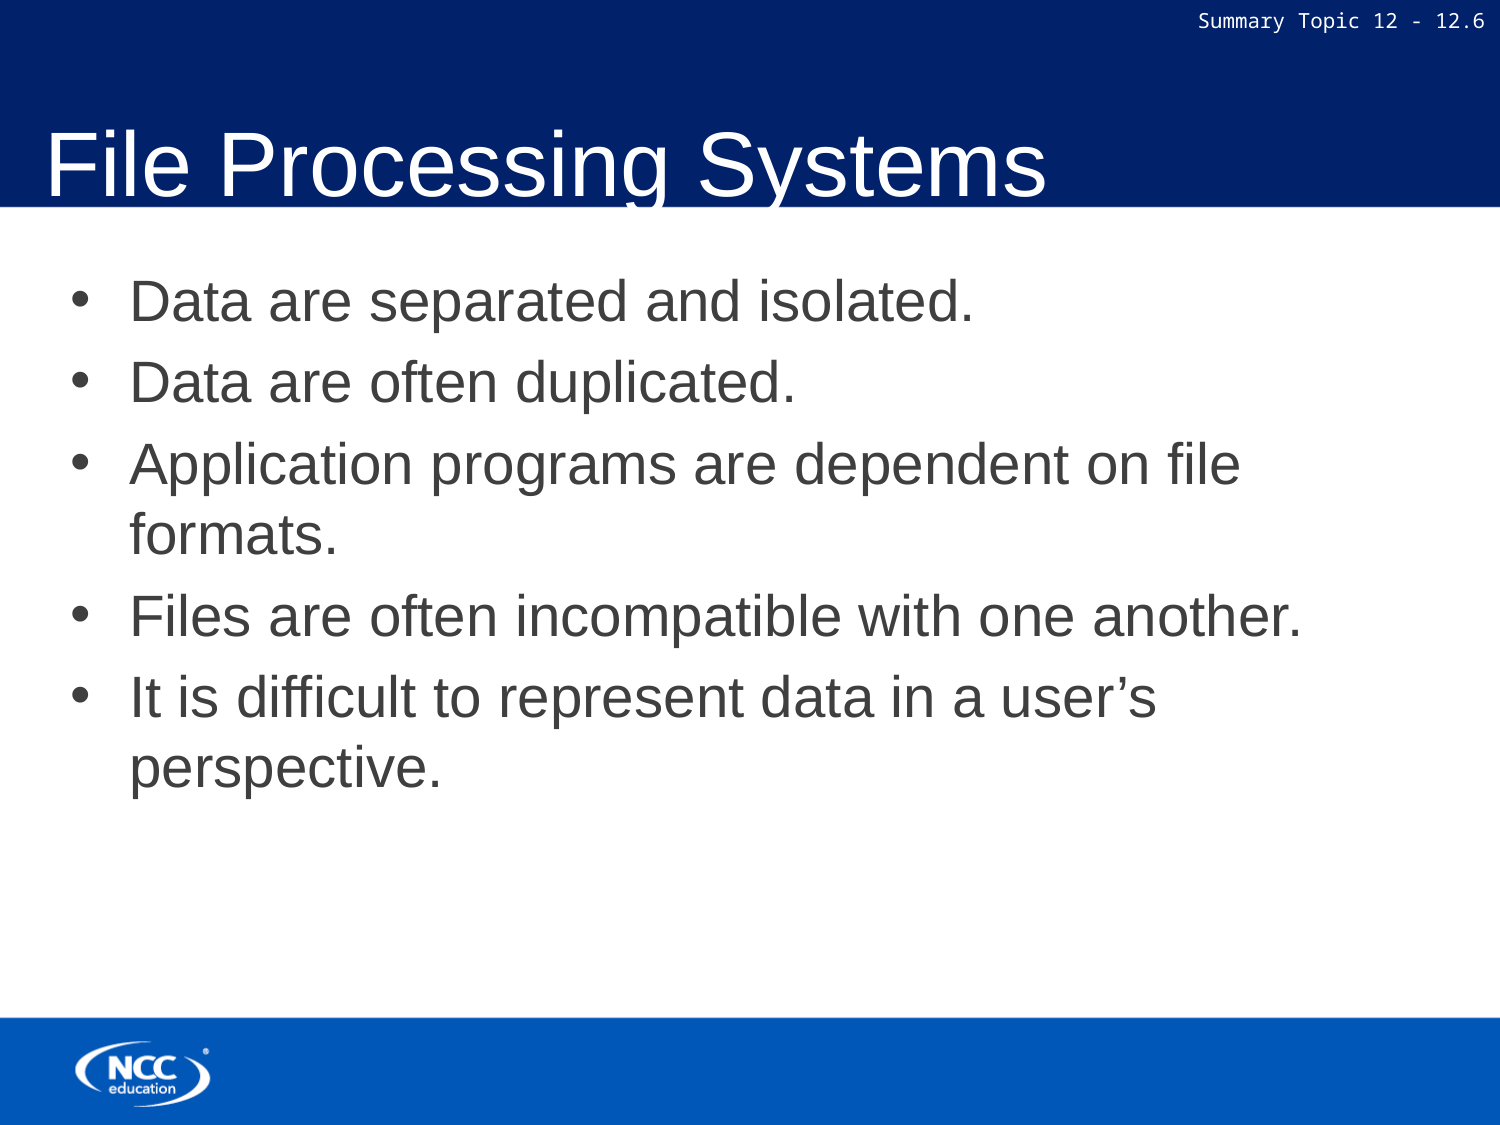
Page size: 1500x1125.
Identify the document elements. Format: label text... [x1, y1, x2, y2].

list Data are separated and isolated. Data are often duplicated. Application programs are dependent on file formats. Files are often incompatible with one another. It is difficult to represent data in a user’s perspective. [41, 255, 1447, 932]
title File Processing Systems [29, 66, 1442, 254]
picture [0, 0, 1500, 1125]
